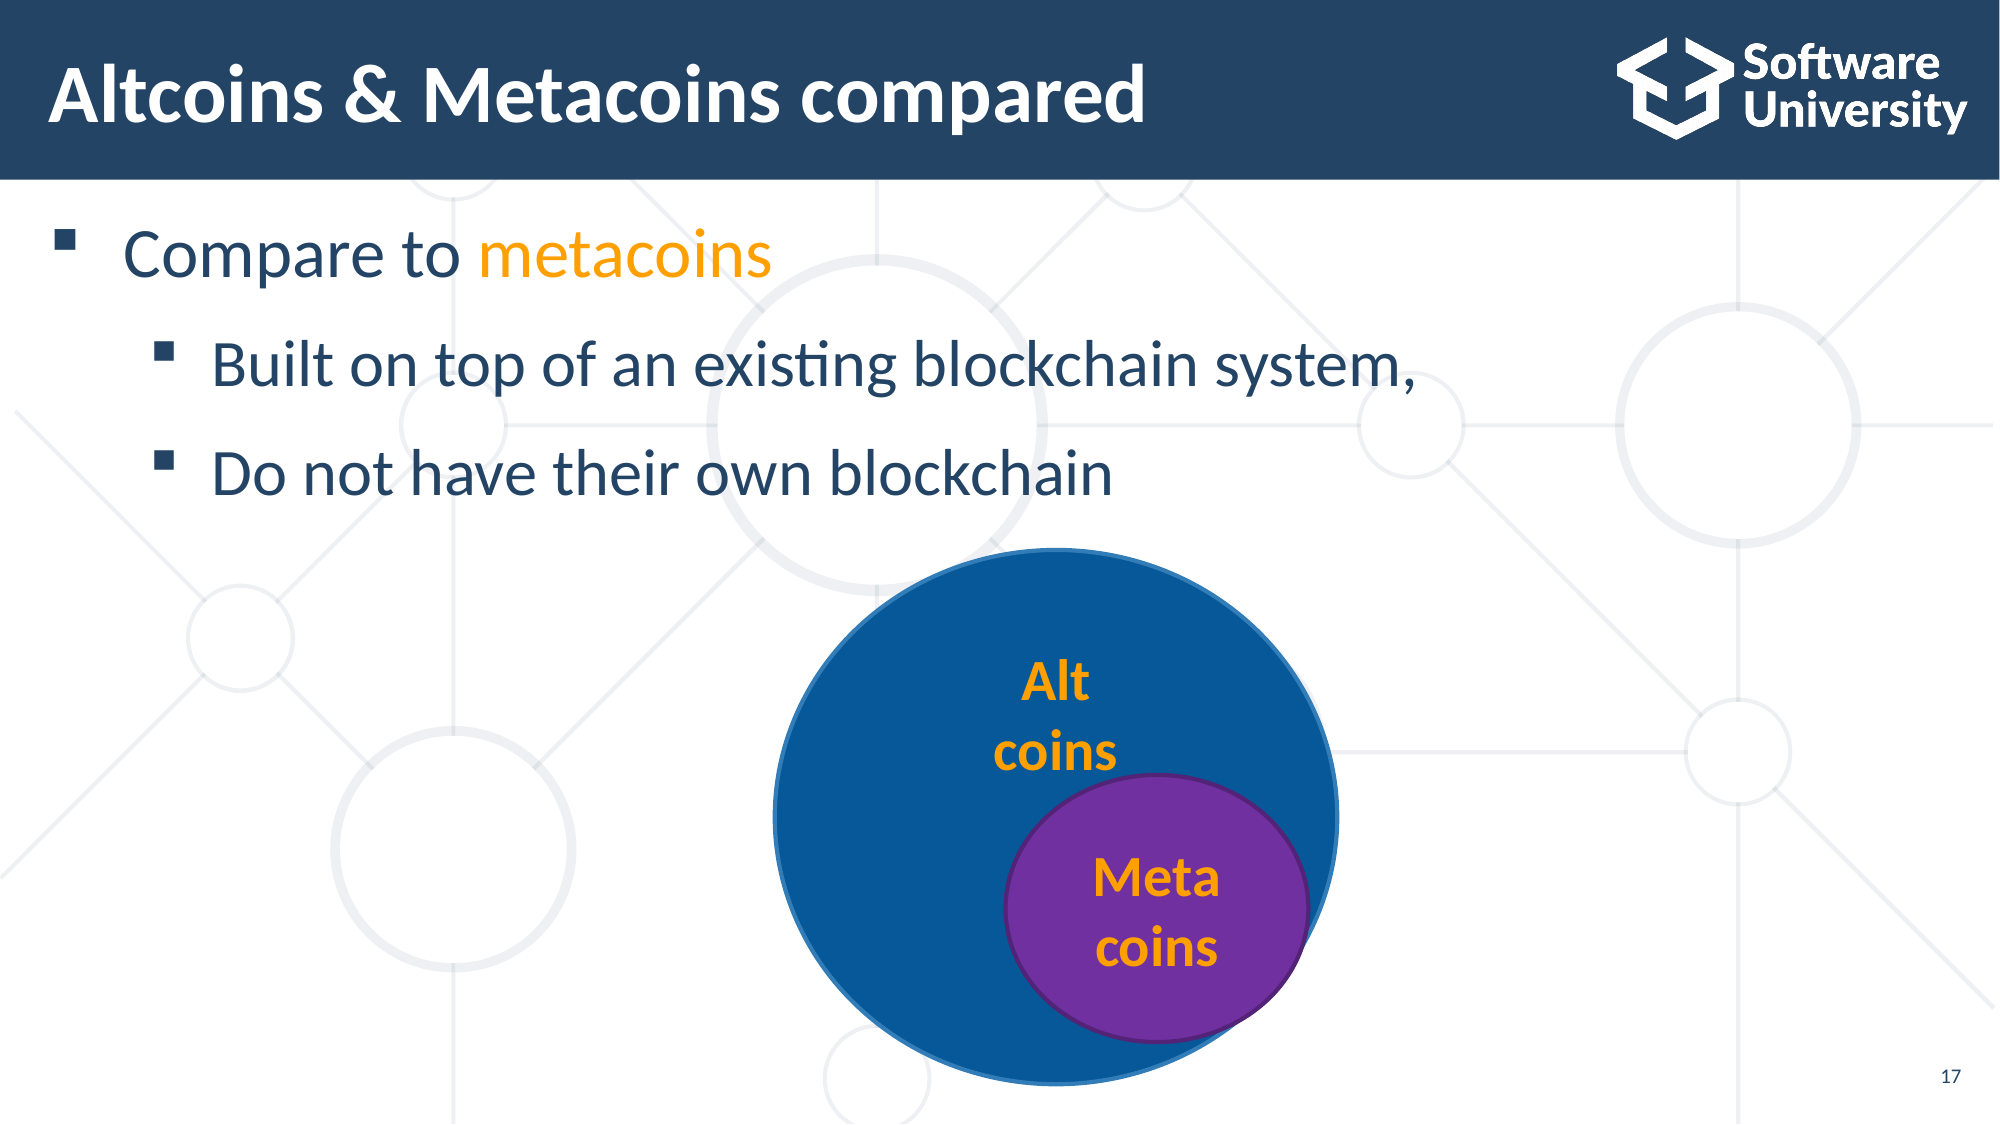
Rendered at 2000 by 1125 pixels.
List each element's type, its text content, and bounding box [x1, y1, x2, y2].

list Compare to metacoins Built on top of an existing blockchain system, Do not have their own blockchain [31, 196, 1970, 1050]
title Altcoins & Metacoins compared [31, 16, 1591, 162]
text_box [774, 549, 1338, 1085]
slide_number 17 [1896, 1049, 1968, 1101]
picture [1617, 37, 1968, 140]
